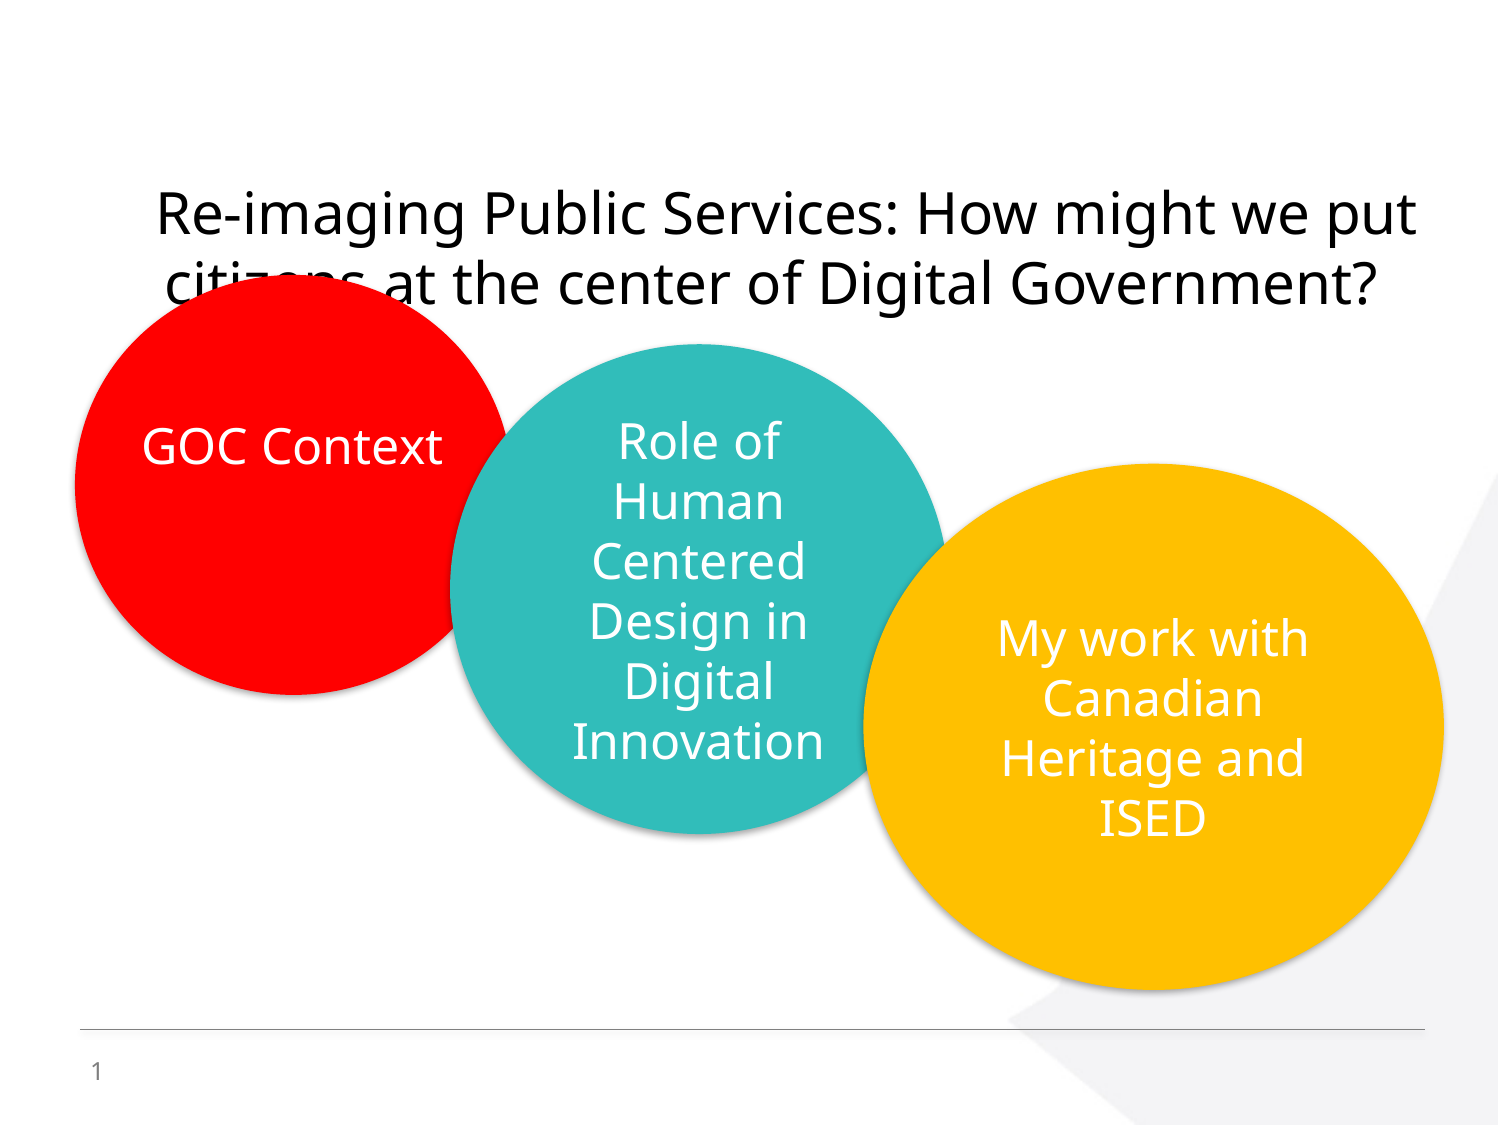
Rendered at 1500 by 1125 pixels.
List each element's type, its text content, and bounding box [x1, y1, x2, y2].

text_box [74, 274, 513, 696]
picture [970, 442, 1498, 1125]
text_box Role of Human Centered Design in Digital Innovation [477, 343, 945, 835]
slide_number 1 [75, 1042, 237, 1103]
text_box My work with Canadian Heritage and ISED [862, 462, 1445, 991]
text_box Re-imaging Public Services: How might we put citizens at the center of Digital Government? [128, 145, 1444, 324]
